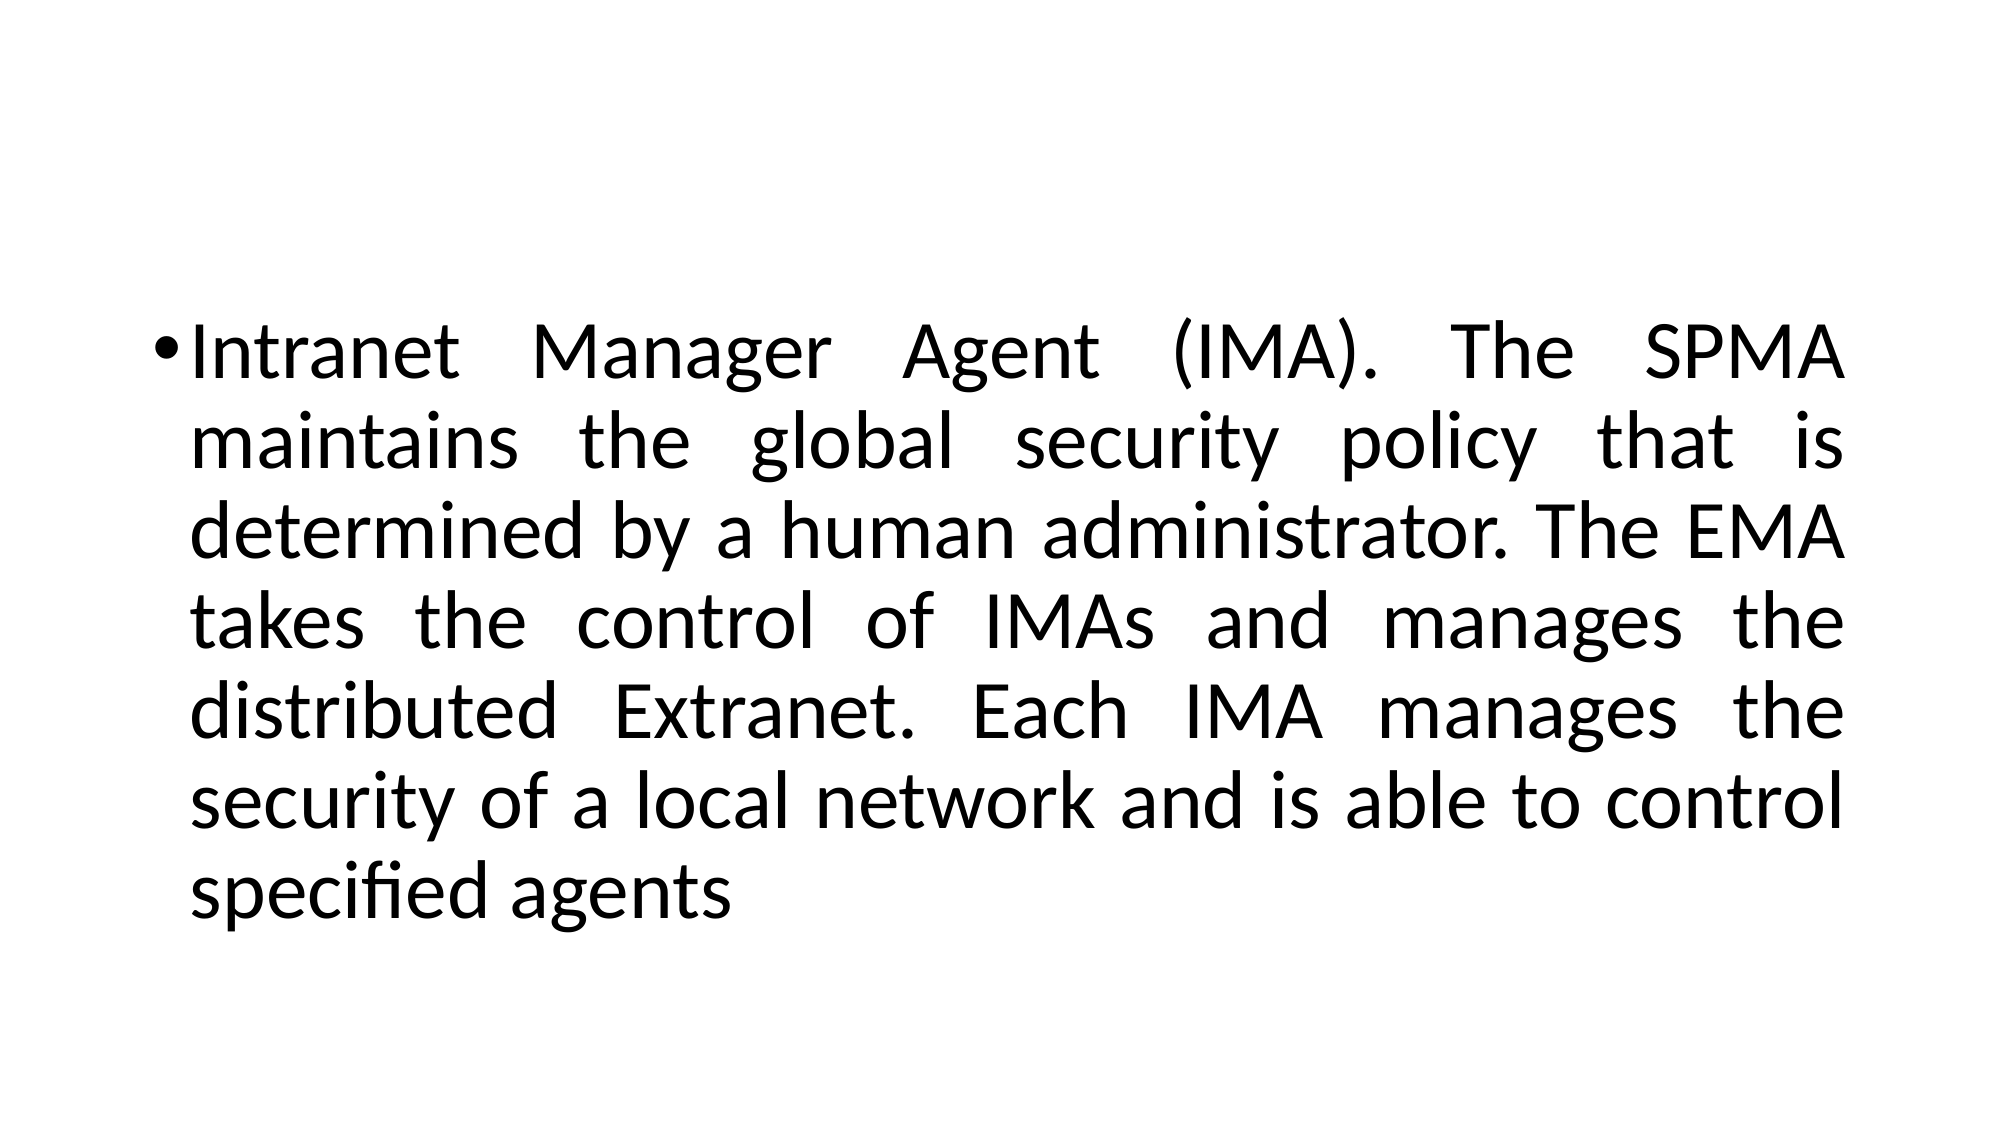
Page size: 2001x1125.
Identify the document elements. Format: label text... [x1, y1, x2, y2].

list Intranet Manager Agent (IMA). The SPMA maintains the global security policy that is determined by a human administrator. The EMA takes the control of IMAs and manages the distributed Extranet. Each IMA manages the security of a local network and is able to control specified agents [137, 299, 1863, 1014]
